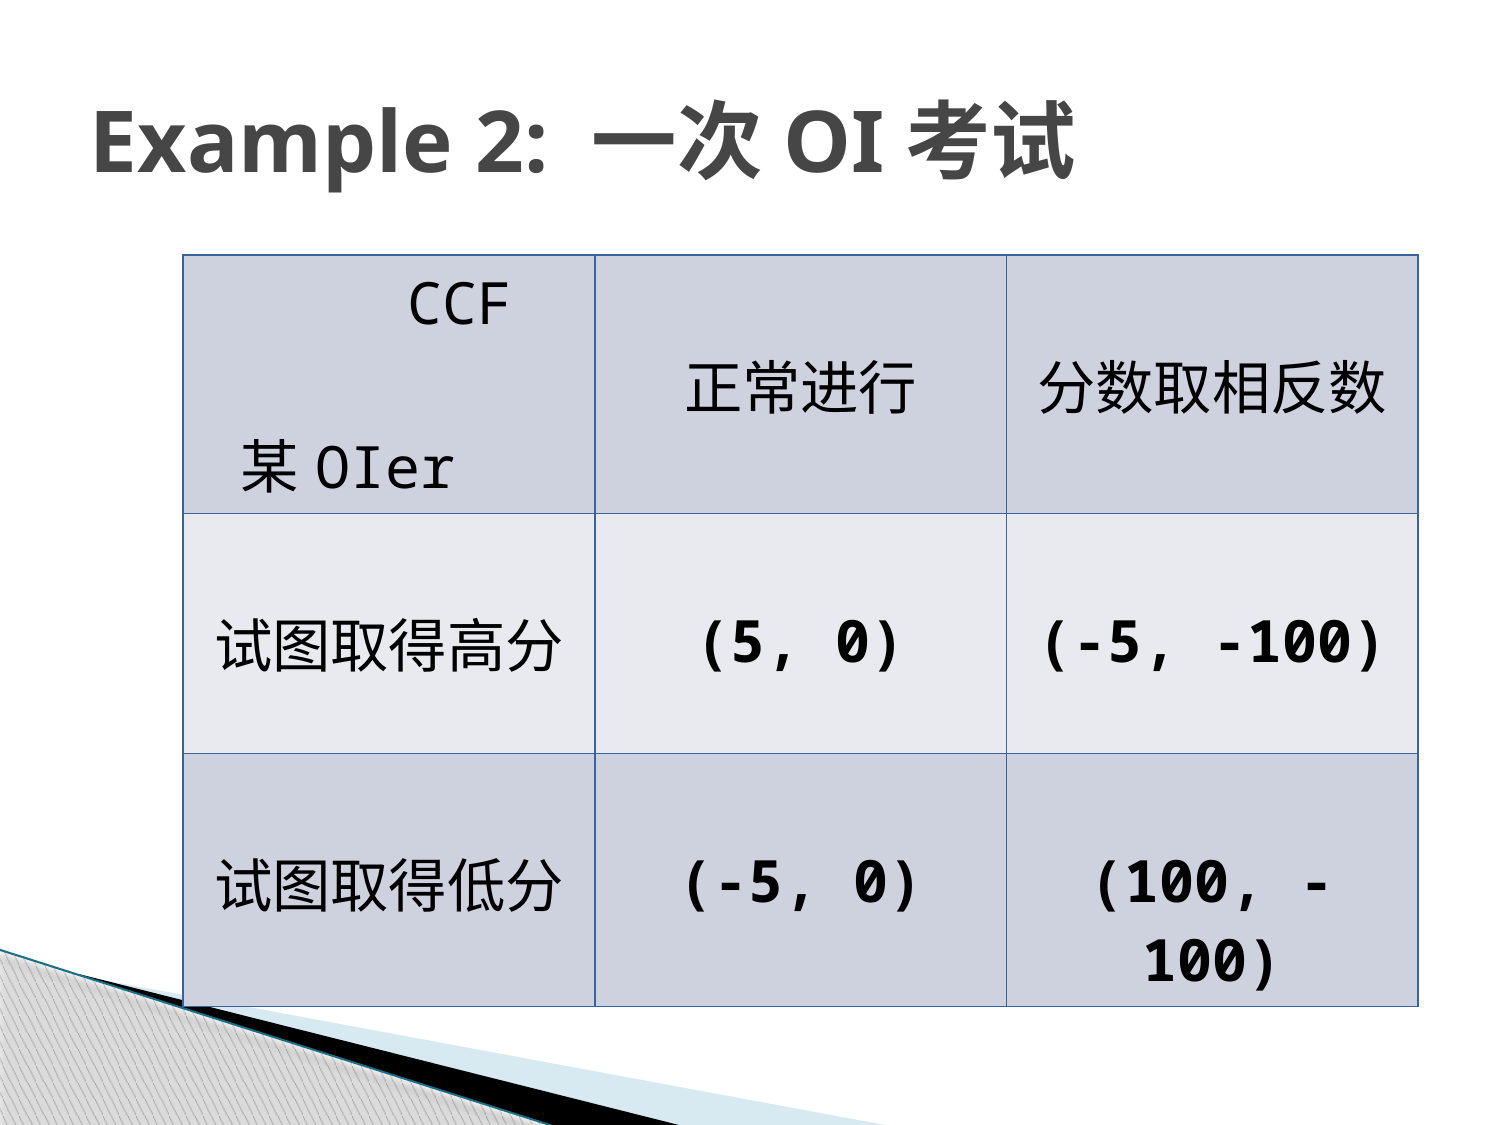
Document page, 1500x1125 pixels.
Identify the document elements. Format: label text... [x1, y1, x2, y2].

title Example 2: 一次OI考试 [75, 45, 1425, 233]
table_cell 试图取得低分 [184, 754, 594, 1006]
table_cell (-5, -100) [1007, 514, 1417, 753]
table_header 正常进行 [596, 256, 1006, 513]
table_cell (5, 0) [596, 514, 1006, 753]
table_cell 试图取得高分 [184, 514, 594, 753]
table_cell (-5, 0) [596, 754, 1006, 1006]
table_header CCF 某OIer [184, 256, 594, 513]
table_header 分数取相反数 [1007, 256, 1417, 513]
table_cell (100, -100) [1007, 754, 1417, 1006]
